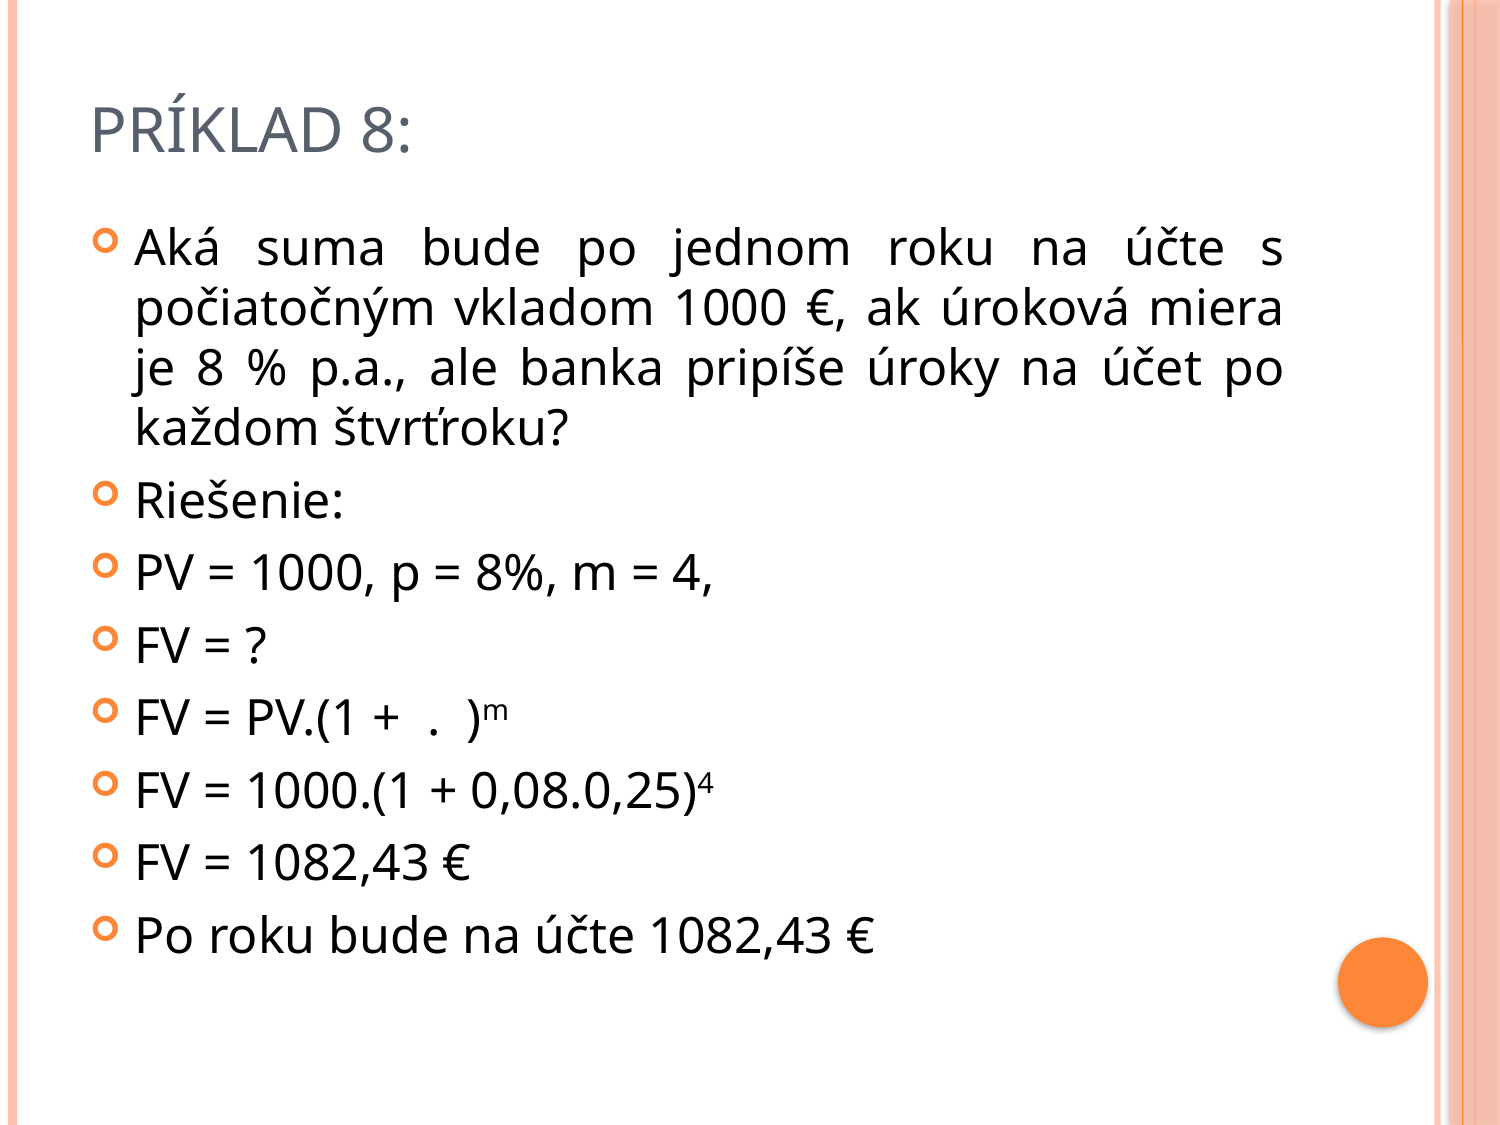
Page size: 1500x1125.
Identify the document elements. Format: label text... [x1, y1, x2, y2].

title Príklad 8: [75, 45, 1300, 173]
